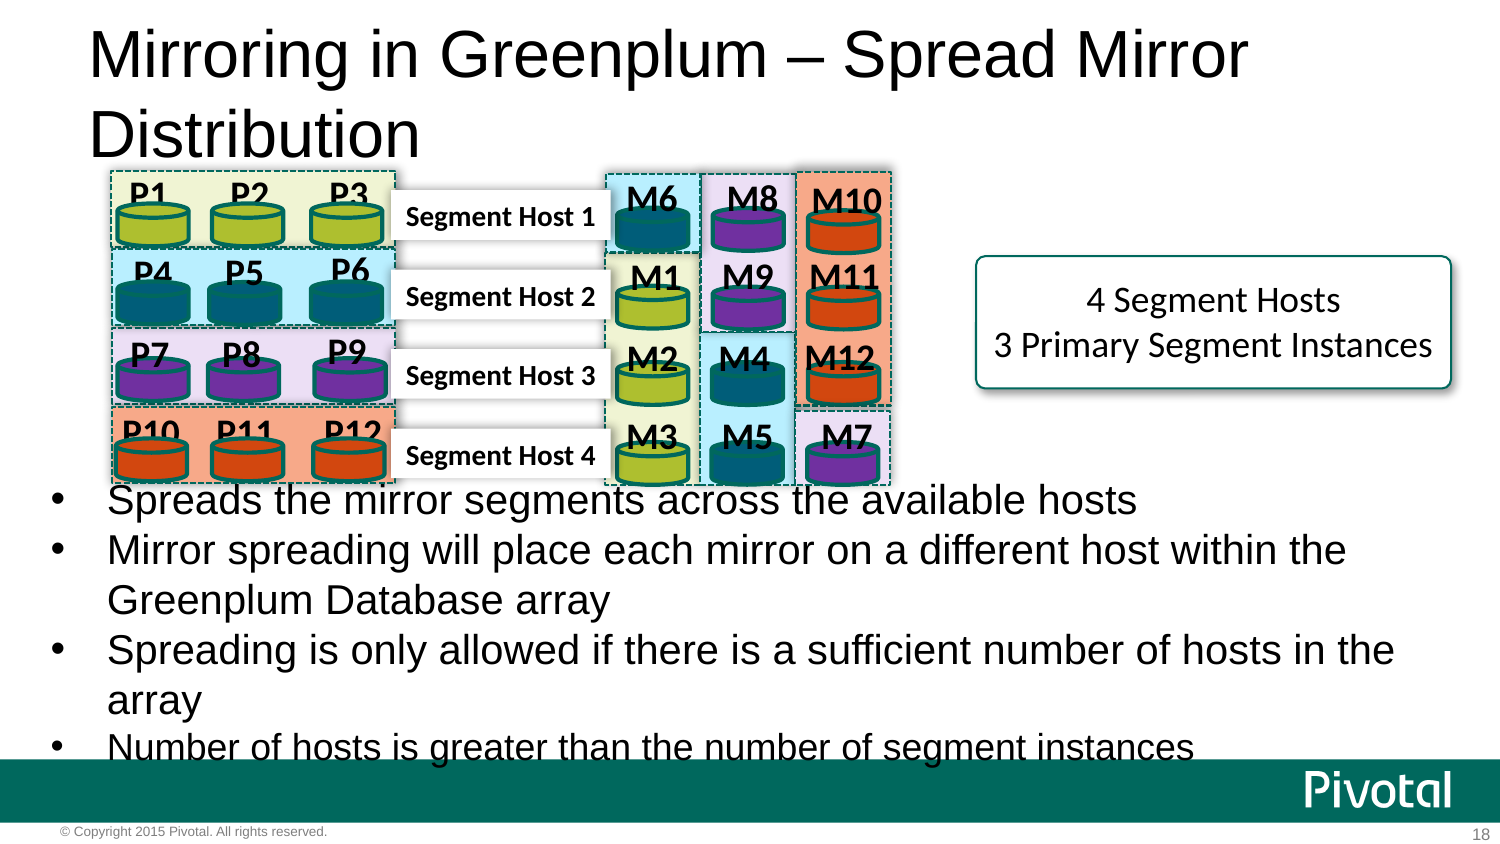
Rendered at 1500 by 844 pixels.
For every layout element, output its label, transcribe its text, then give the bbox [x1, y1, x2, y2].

list Spreads the mirror segments across the available hosts Mirror spreading will place each mirror on a different host within the Greenplum Database array Spreading is only allowed if there is a sufficient number of hosts in the array Number of hosts is greater than the number of segment instances [35, 465, 1467, 762]
title Mirroring in Greenplum – Spread Mirror Distribution [73, 3, 1424, 128]
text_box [975, 255, 1452, 389]
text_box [108, 162, 896, 485]
picture [1304, 768, 1452, 811]
